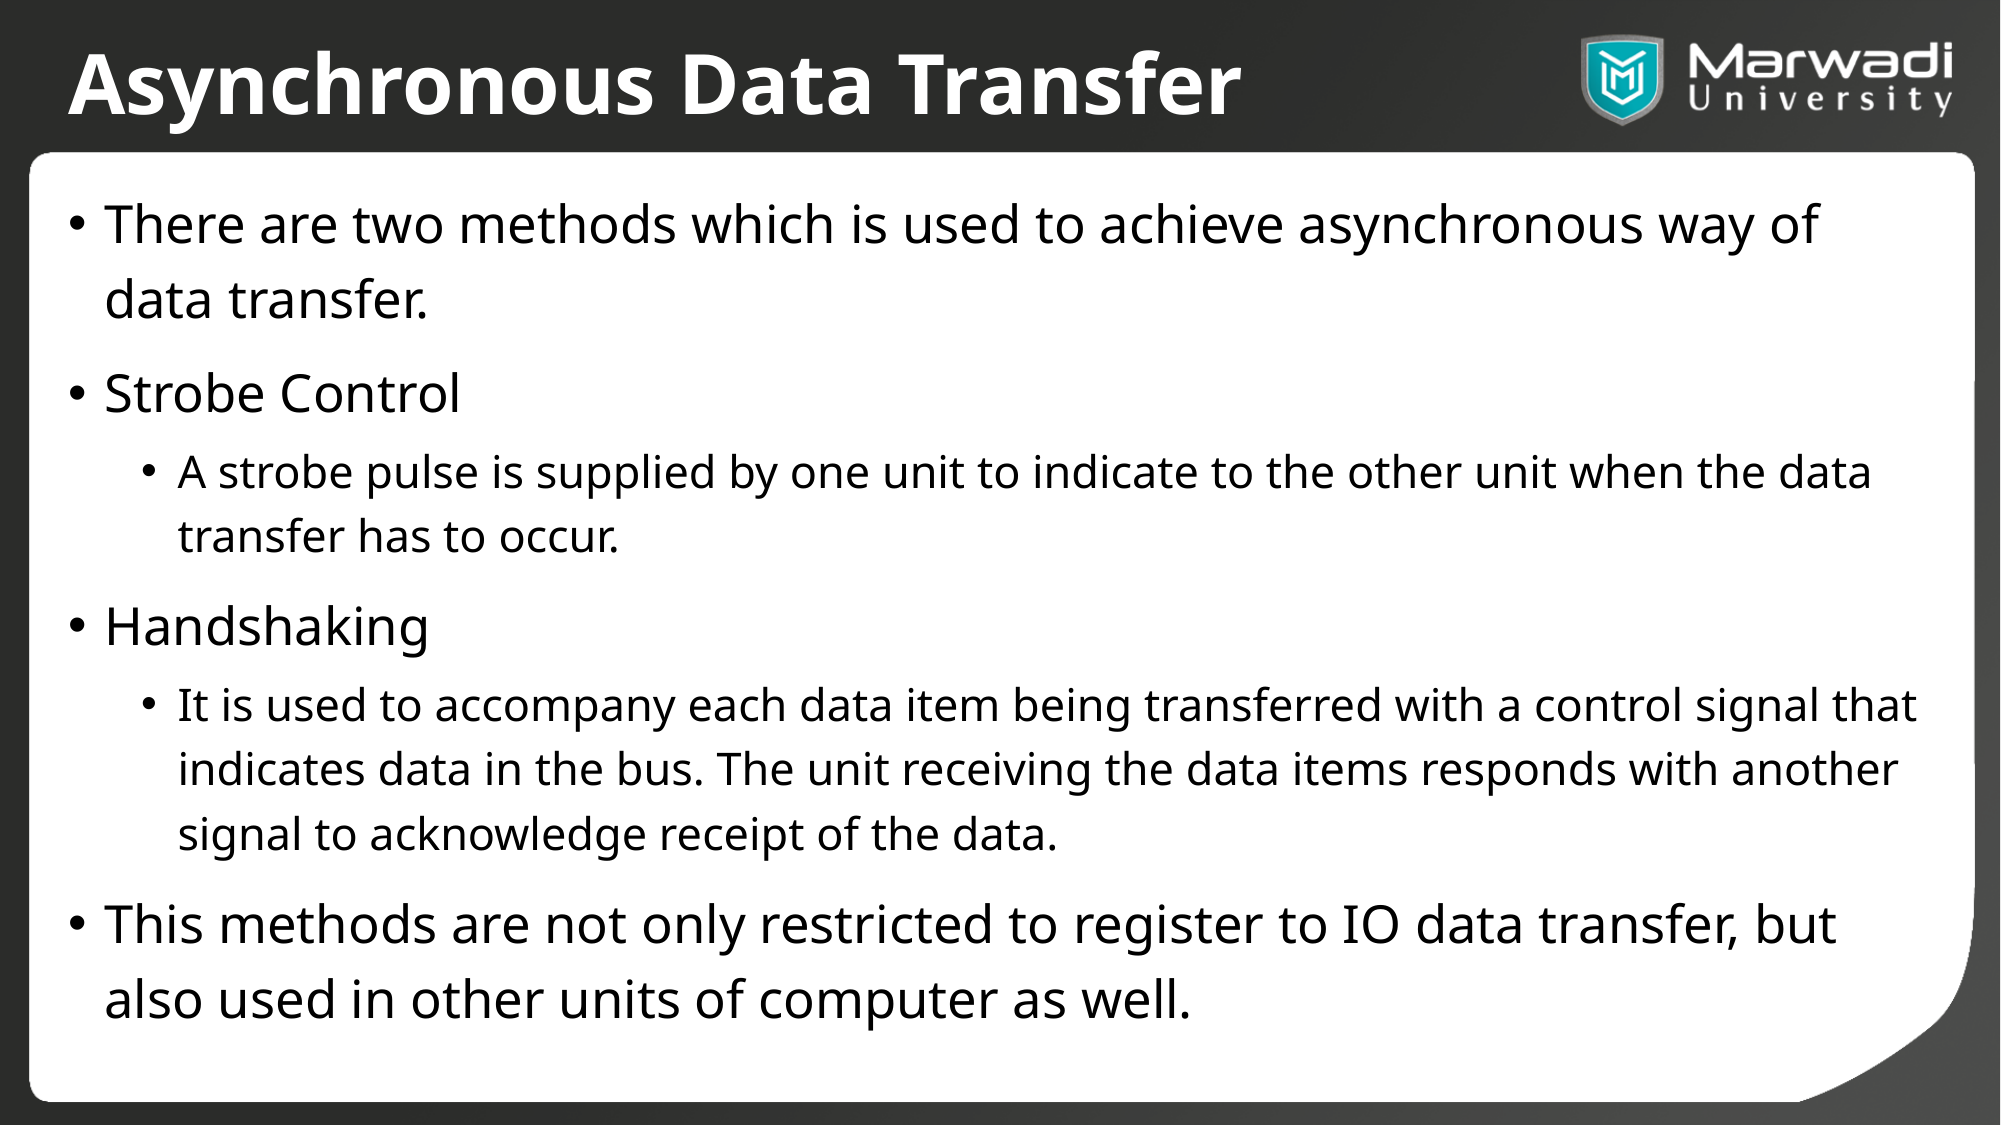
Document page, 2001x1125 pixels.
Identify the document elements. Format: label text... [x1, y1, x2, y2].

list There are two methods which is used to achieve asynchronous way of data transfer. Strobe Control A strobe pulse is supplied by one unit to indicate to the other unit when the data transfer has to occur. Handshaking It is used to accompany each data item being transferred with a control signal that indicates data in the bus. The unit receiving the data items responds with another signal to acknowledge receipt of the data. This methods are not only restricted to register to IO data transfer, but also used in other units of computer as well. [53, 170, 1944, 1046]
title Asynchronous Data Transfer [53, 21, 1569, 155]
picture [0, 0, 2001, 1125]
